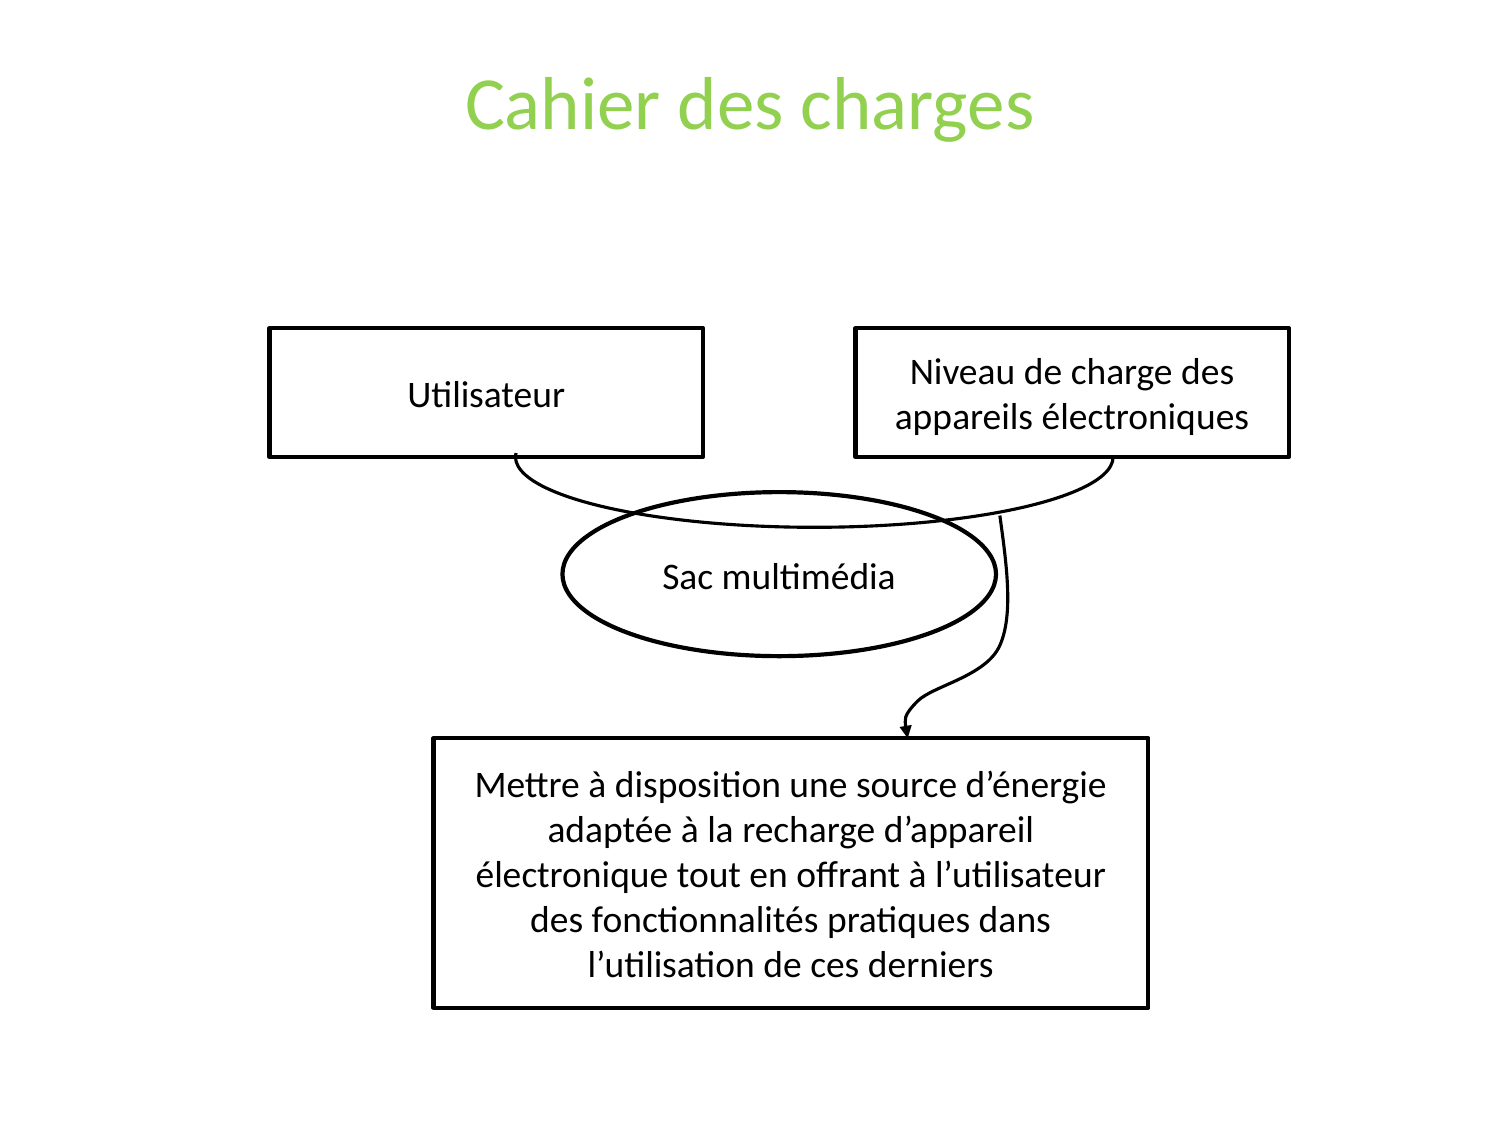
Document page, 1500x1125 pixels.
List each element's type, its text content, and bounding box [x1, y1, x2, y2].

text_box Mettre à disposition une source d’énergie adaptée à la recharge d’appareil électronique tout en offrant à l’utilisateur des fonctionnalités pratiques dans l’utilisation de ces derniers [431, 736, 1150, 1010]
text_box Cahier des charges [0, 46, 1500, 152]
text_box [514, 452, 1114, 529]
text_box Utilisateur [267, 326, 705, 459]
text_box Sac multimédia [560, 513, 986, 659]
text_box [899, 515, 1008, 739]
text_box Niveau de charge des appareils électroniques [853, 326, 1291, 459]
